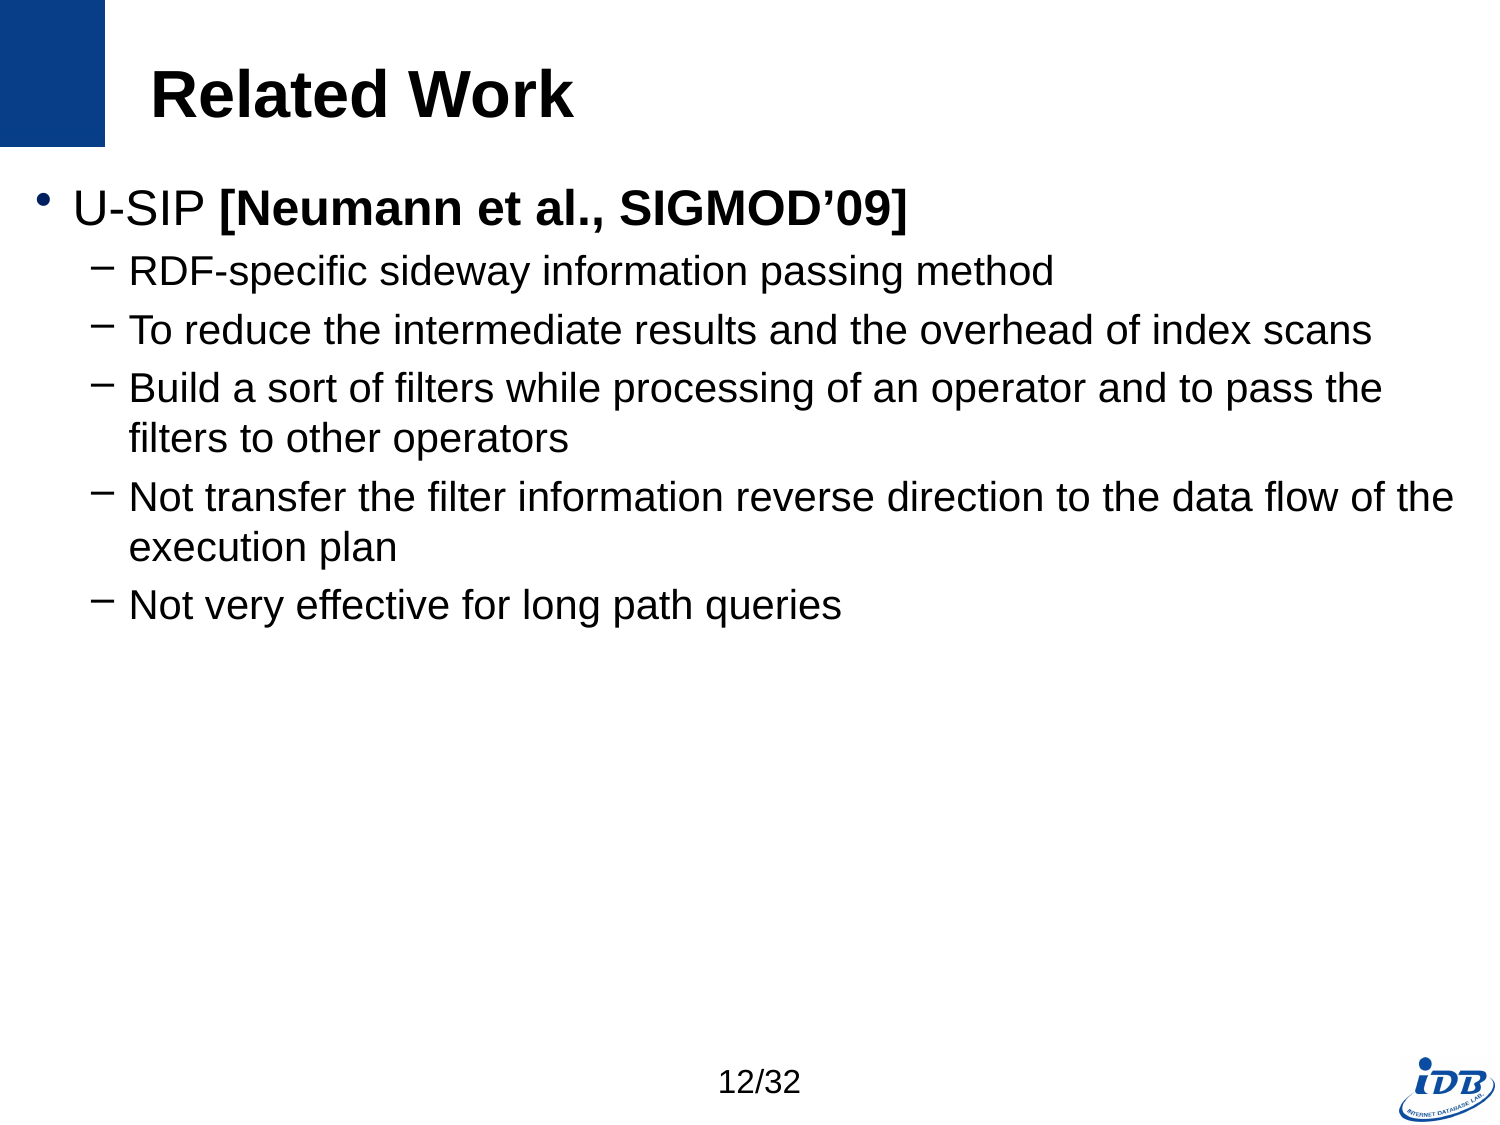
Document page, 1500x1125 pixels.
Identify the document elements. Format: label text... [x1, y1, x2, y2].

picture [1399, 1057, 1495, 1122]
picture [0, 0, 105, 147]
list U-SIP [Neumann et al., SIGMOD’09] RDF-specific sideway information passing method To reduce the intermediate results and the overhead of index scans Build a sort of filters while processing of an operator and to pass the filters to other operators Not transfer the filter information reverse direction to the data flow of the execution plan Not very effective for long path queries [34, 175, 1466, 764]
title Related Work [135, 43, 1379, 140]
slide_number 12/32 [703, 1058, 833, 1102]
